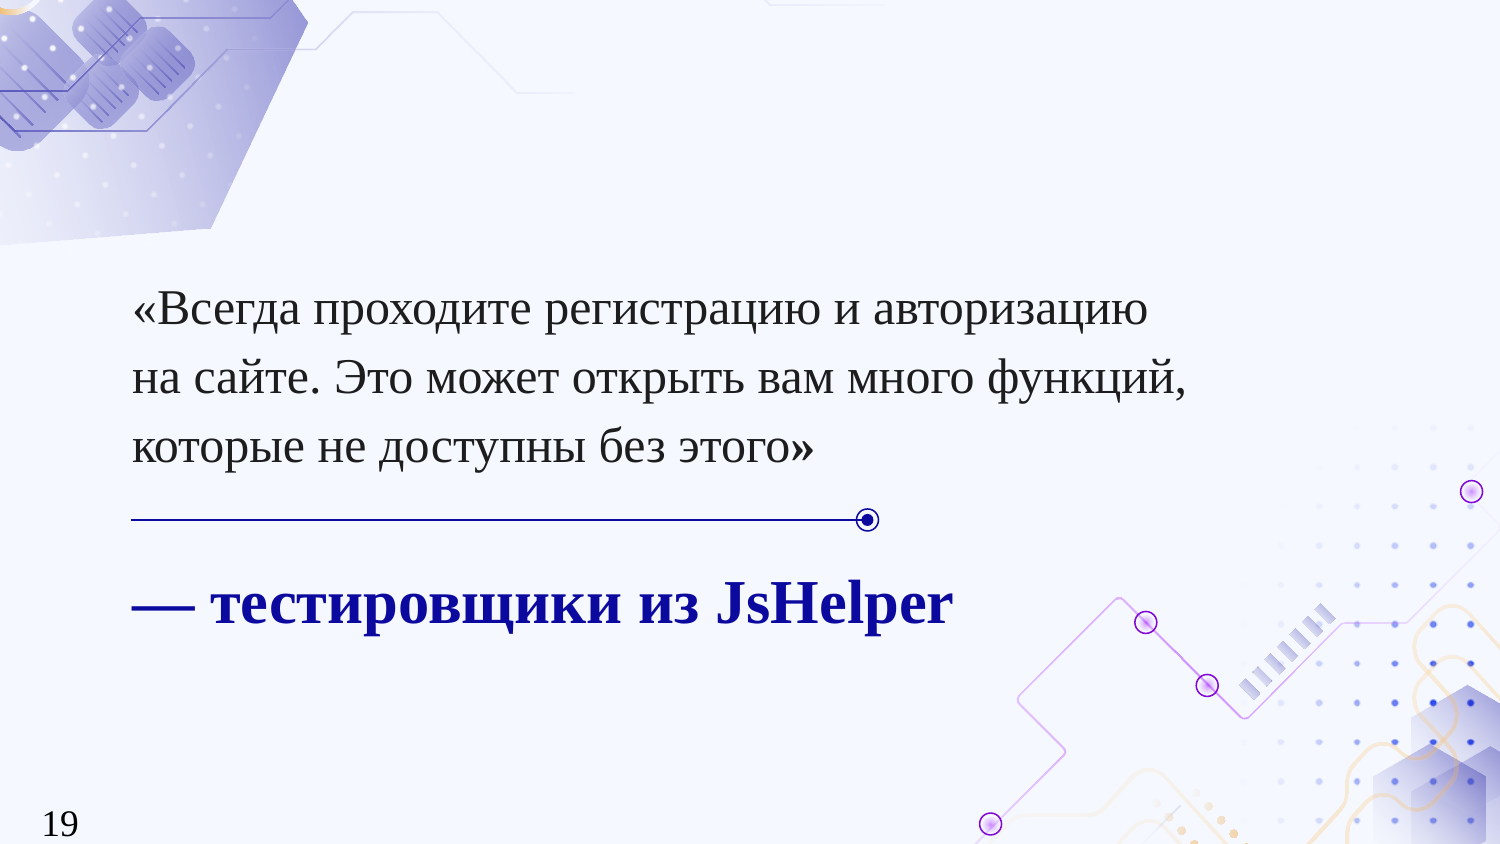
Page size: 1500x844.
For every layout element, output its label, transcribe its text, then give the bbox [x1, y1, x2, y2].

title — тестировщики из JsHelper [116, 565, 750, 637]
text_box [1460, 480, 1483, 503]
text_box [130, 508, 879, 532]
slide_number 19 [0, 798, 94, 844]
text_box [755, 395, 1500, 844]
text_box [0, 0, 886, 556]
subtitle «Всегда проходите регистрацию и авторизацию на сайте. Это может открыть вам много функций, которые не доступны без этого» [890, 247, 1215, 394]
